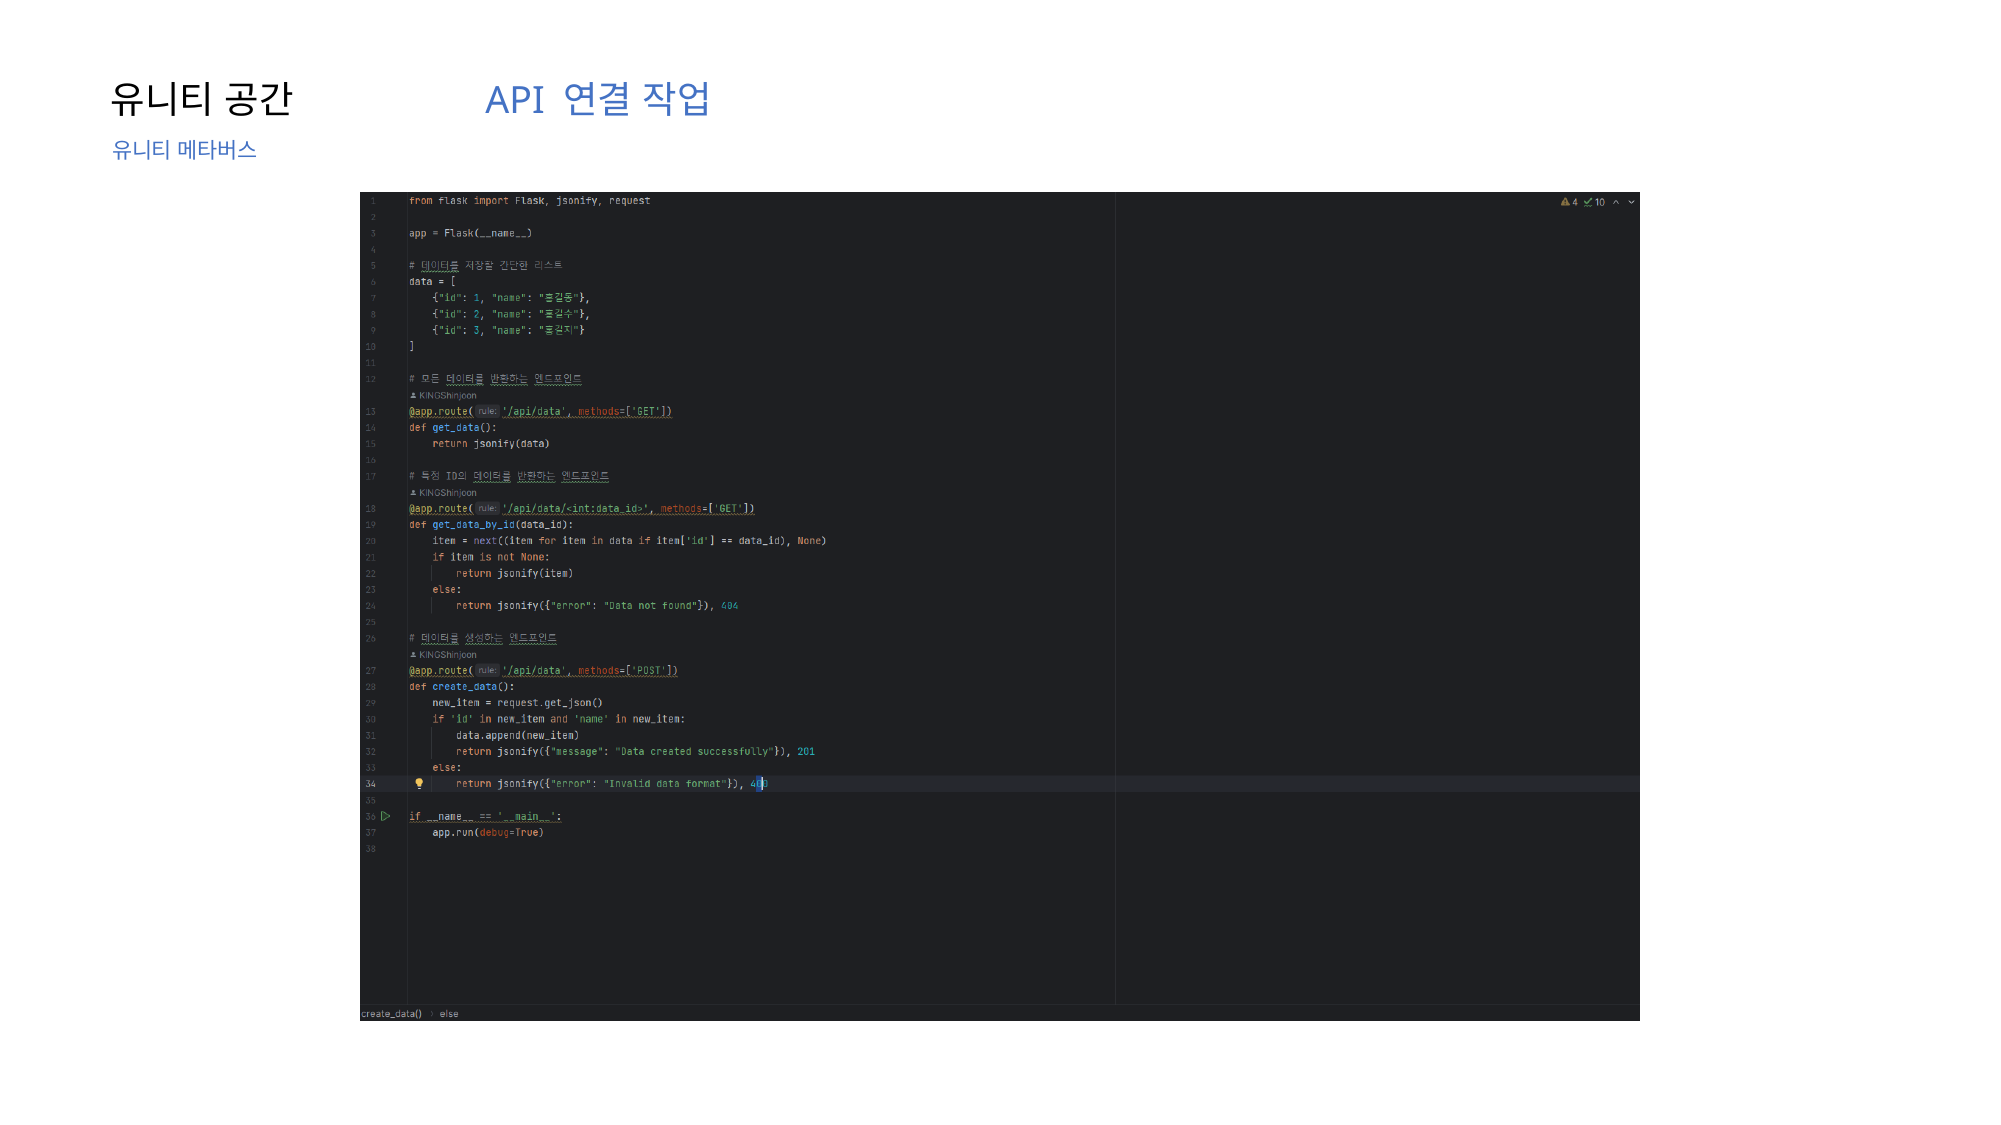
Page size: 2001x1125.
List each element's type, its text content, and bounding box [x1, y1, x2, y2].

picture [360, 192, 1640, 1021]
text_box API 연결 작업 [470, 68, 728, 129]
text_box 유니티 공간 [96, 68, 413, 129]
text_box 유니티 메타버스 [97, 129, 306, 171]
